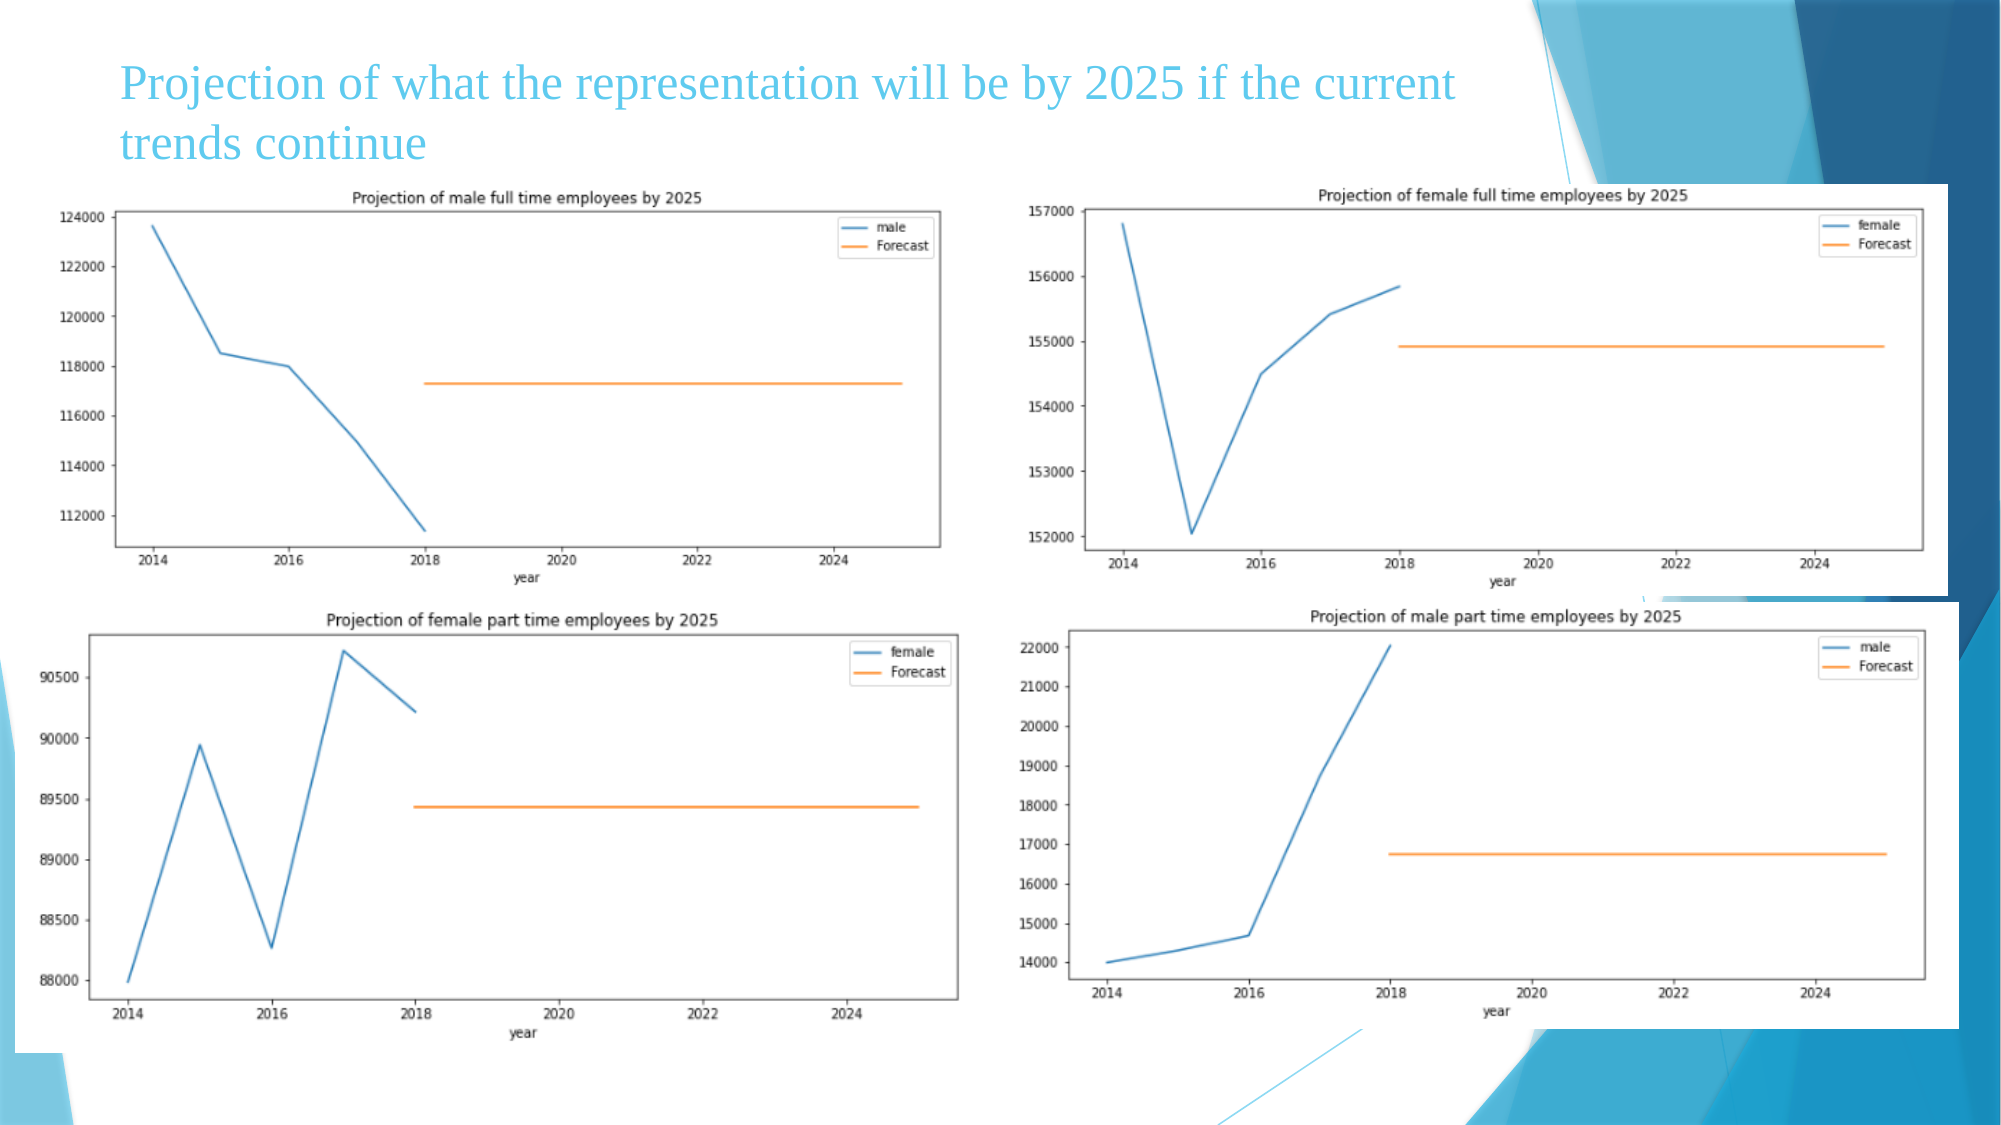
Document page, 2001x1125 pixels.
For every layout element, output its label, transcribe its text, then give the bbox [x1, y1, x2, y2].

picture [14, 183, 1960, 1053]
title Projection of what the representation will be by 2025 if the current trends continue [104, 42, 1515, 206]
picture [1000, 183, 1949, 596]
